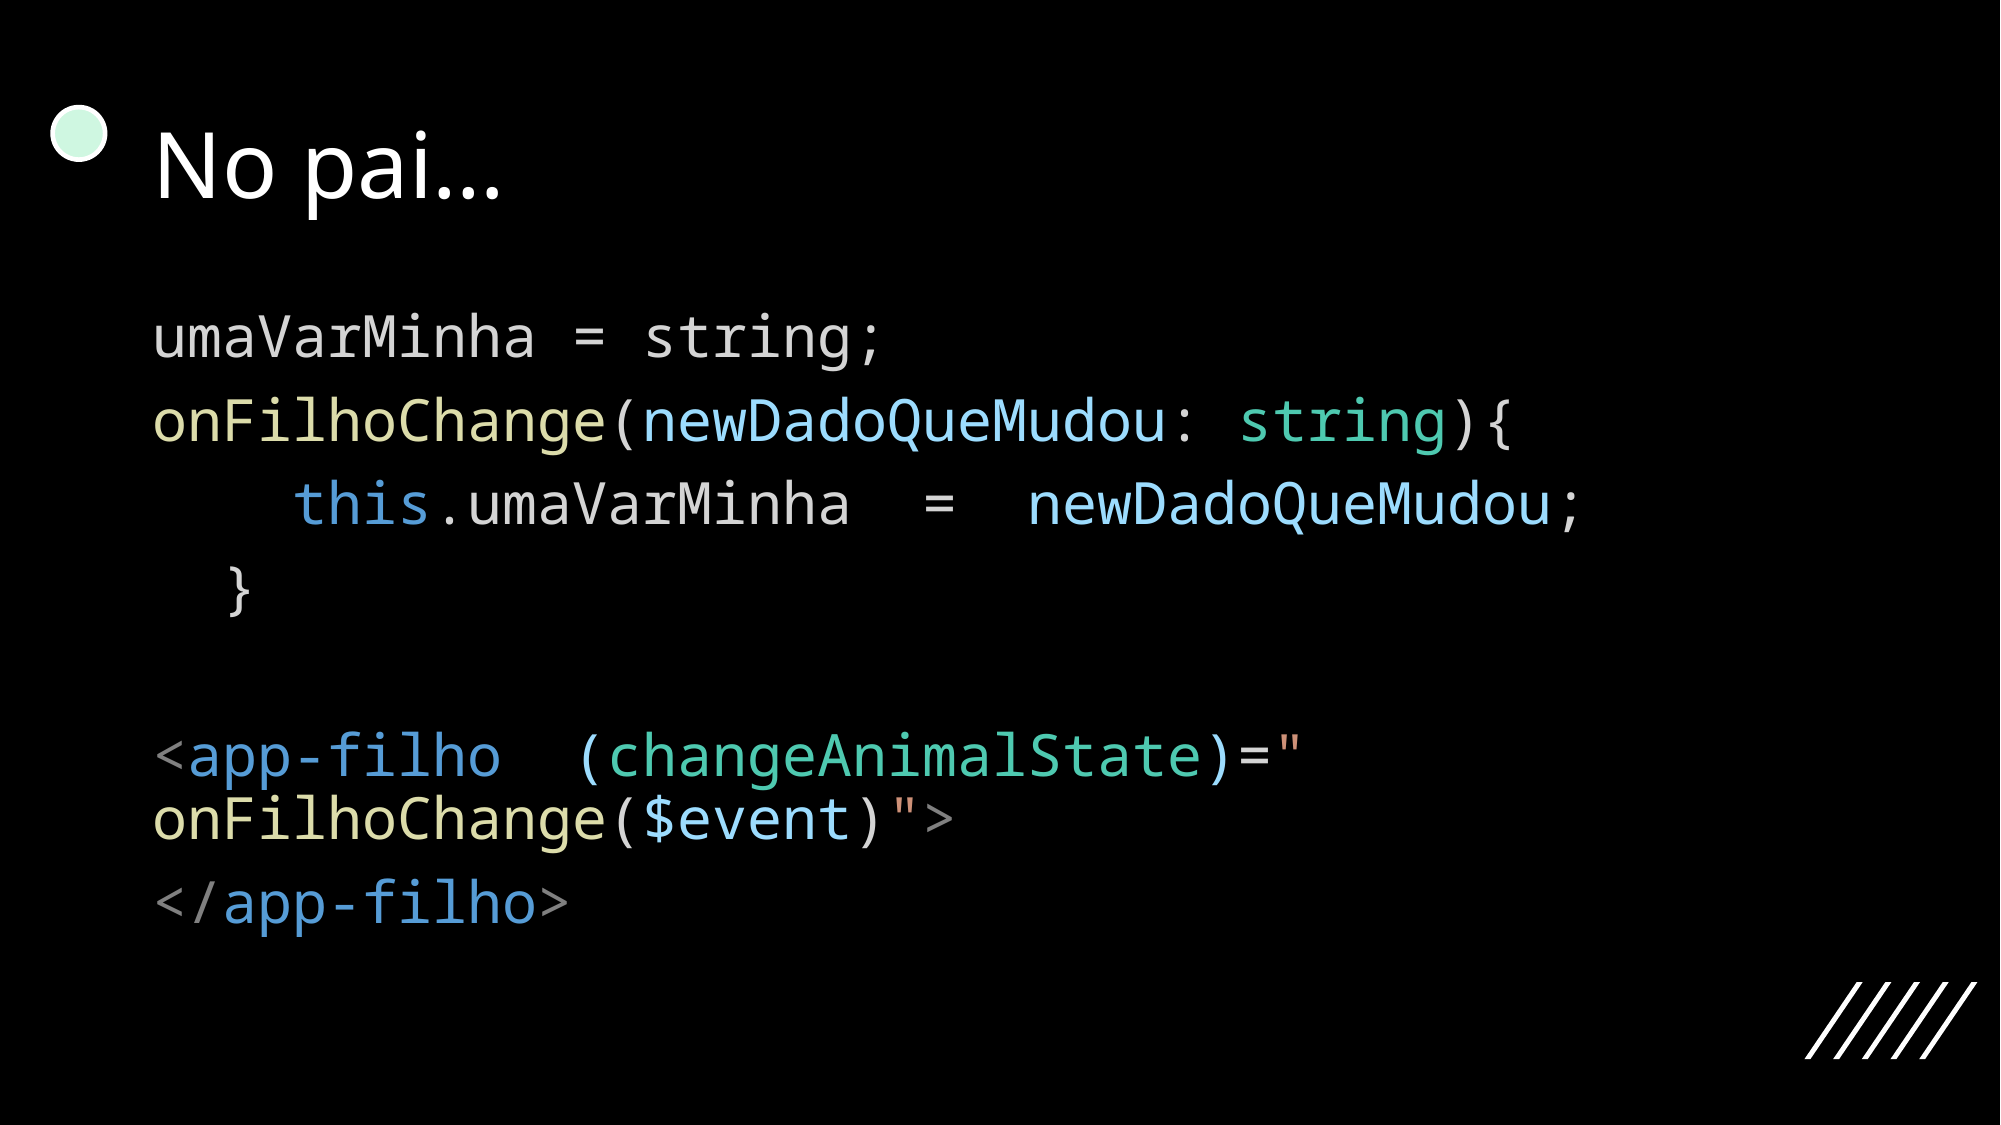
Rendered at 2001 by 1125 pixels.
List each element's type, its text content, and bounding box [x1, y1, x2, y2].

list umaVarMinha = string; onFilhoChange(newDadoQueMudou: string){ this.umaVarMinha = newDadoQueMudou; } <app-filho (changeAnimalState)=" onFilhoChange($event)"> </app-filho> [137, 299, 1863, 1014]
title No pai… [137, 59, 1863, 278]
